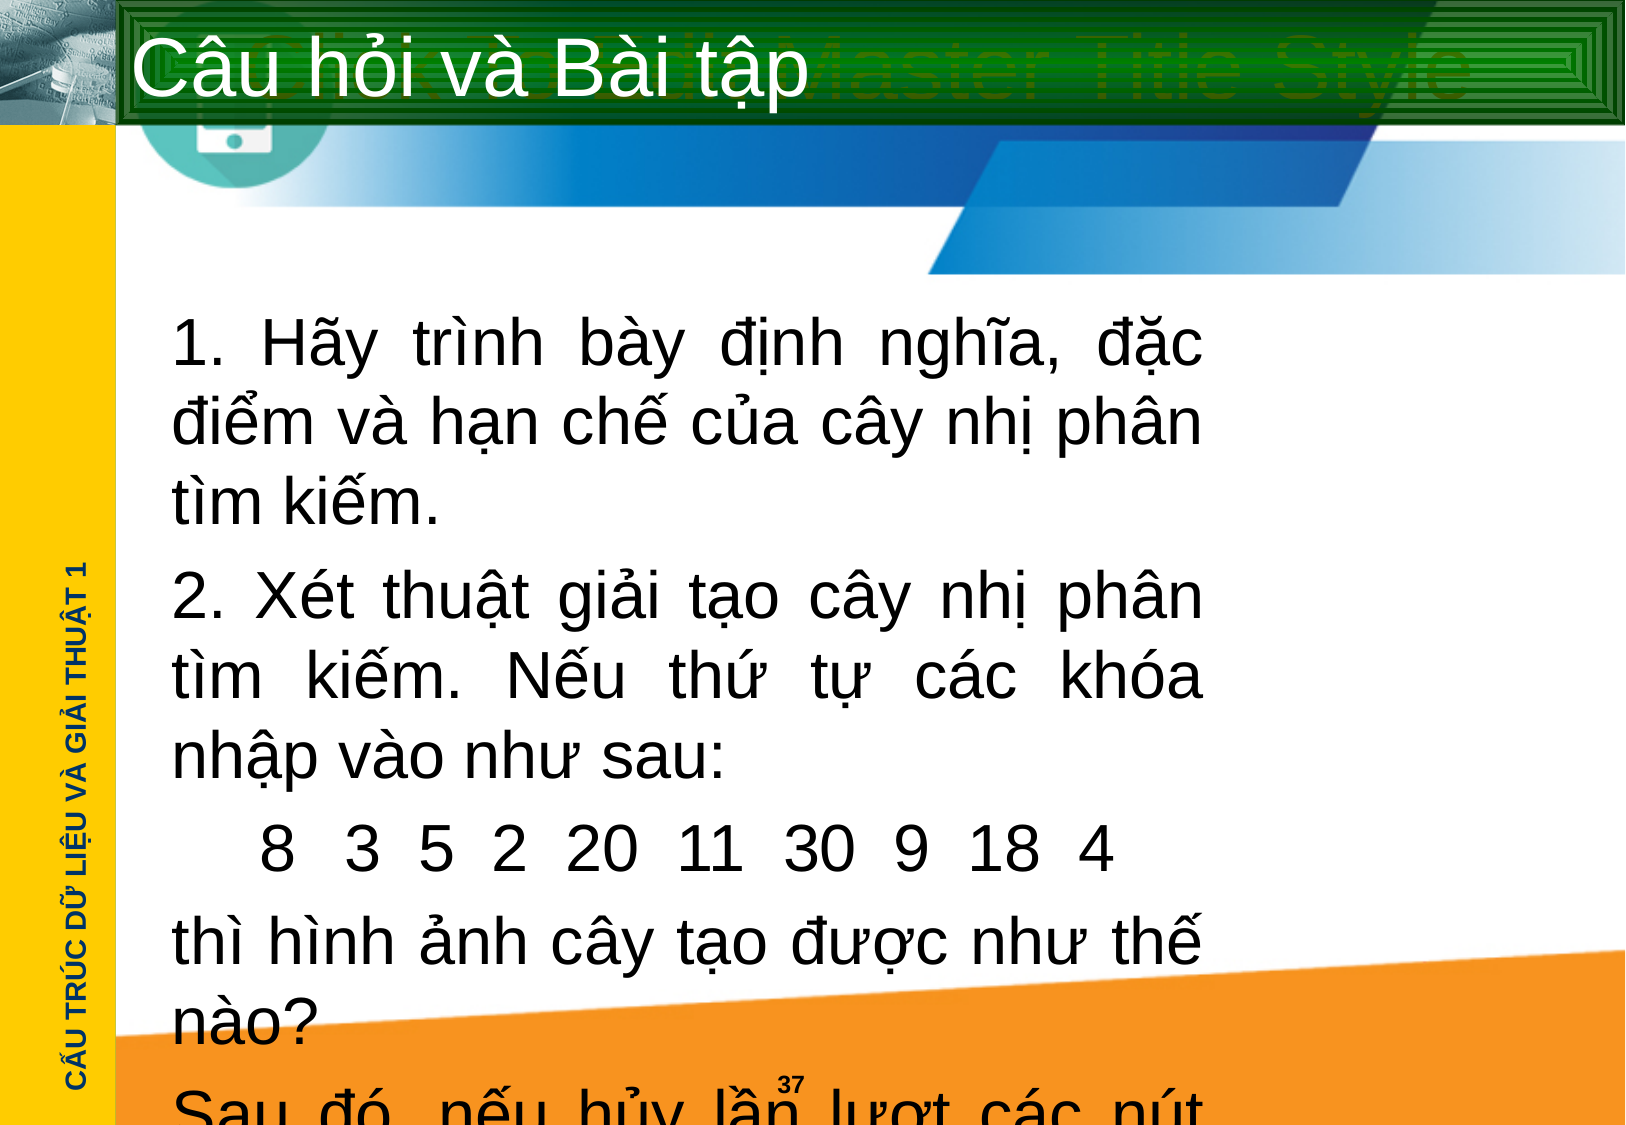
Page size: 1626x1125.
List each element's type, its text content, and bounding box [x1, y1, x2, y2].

title Câu hỏi và Bài tập [115, 0, 1625, 126]
picture [0, 0, 115, 125]
picture [116, 0, 1626, 1125]
list 1. Hãy trình bày định nghĩa, đặc điểm và hạn chế của cây nhị phân tìm kiếm. 2. Xét thuật giải tạo cây nhị phân tìm kiếm. Nếu thứ tự các khóa nhập vào như sau: 3 5 2 20 11 30 9 18 4 thì hình ảnh cây tạo được như thế nào? Sau đó, nếu hủy lần lượt các nút 5, 20 thì cây sẽ thay đổi như thế nào trong từng bước hủy, vẽ sơ đồ. [156, 290, 1220, 917]
